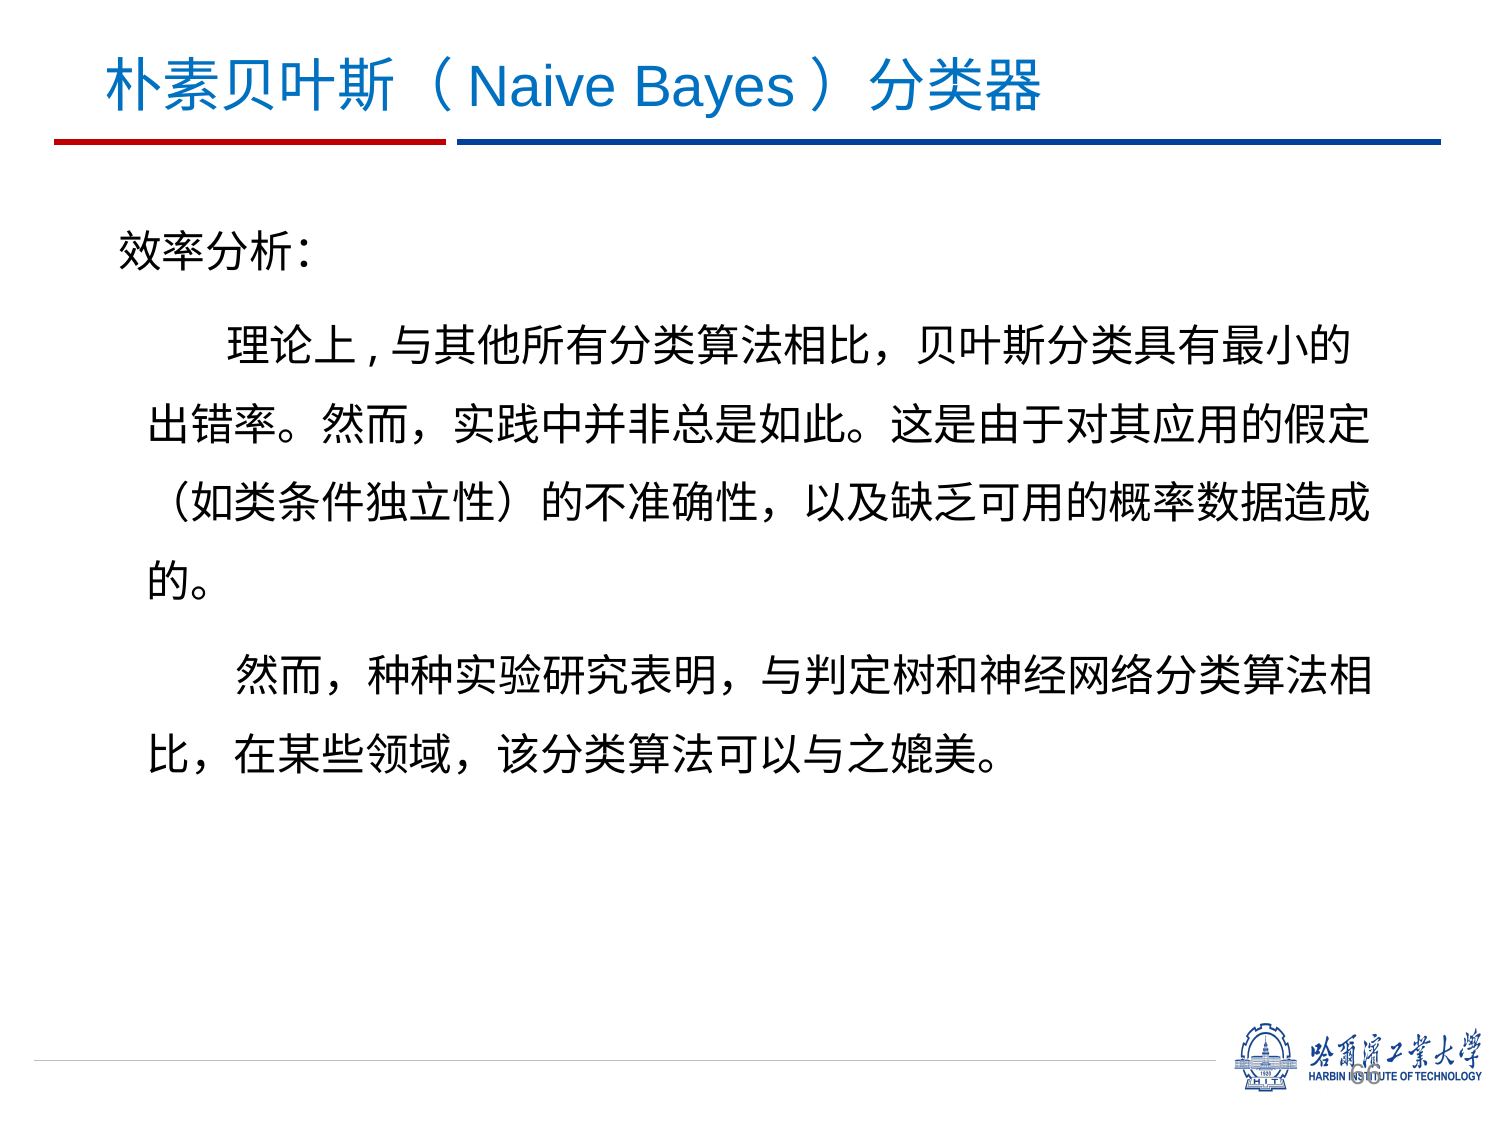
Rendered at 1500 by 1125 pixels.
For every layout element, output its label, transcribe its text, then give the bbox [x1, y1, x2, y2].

slide_number 66 [1059, 1042, 1397, 1103]
list 效率分析： 理论上,与其他所有分类算法相比，贝叶斯分类具有最小的出错率。然而，实践中并非总是如此。这是由于对其应用的假定（如类条件独立性）的不准确性，以及缺乏可用的概率数据造成的。 然而，种种实验研究表明，与判定树和神经网络分类算法相比，在某些领域，该分类算法可以与之媲美。 [103, 189, 1397, 1014]
picture [1204, 1023, 1482, 1094]
text_box 朴素贝叶斯（Naive Bayes）分类器 [89, 40, 1058, 126]
